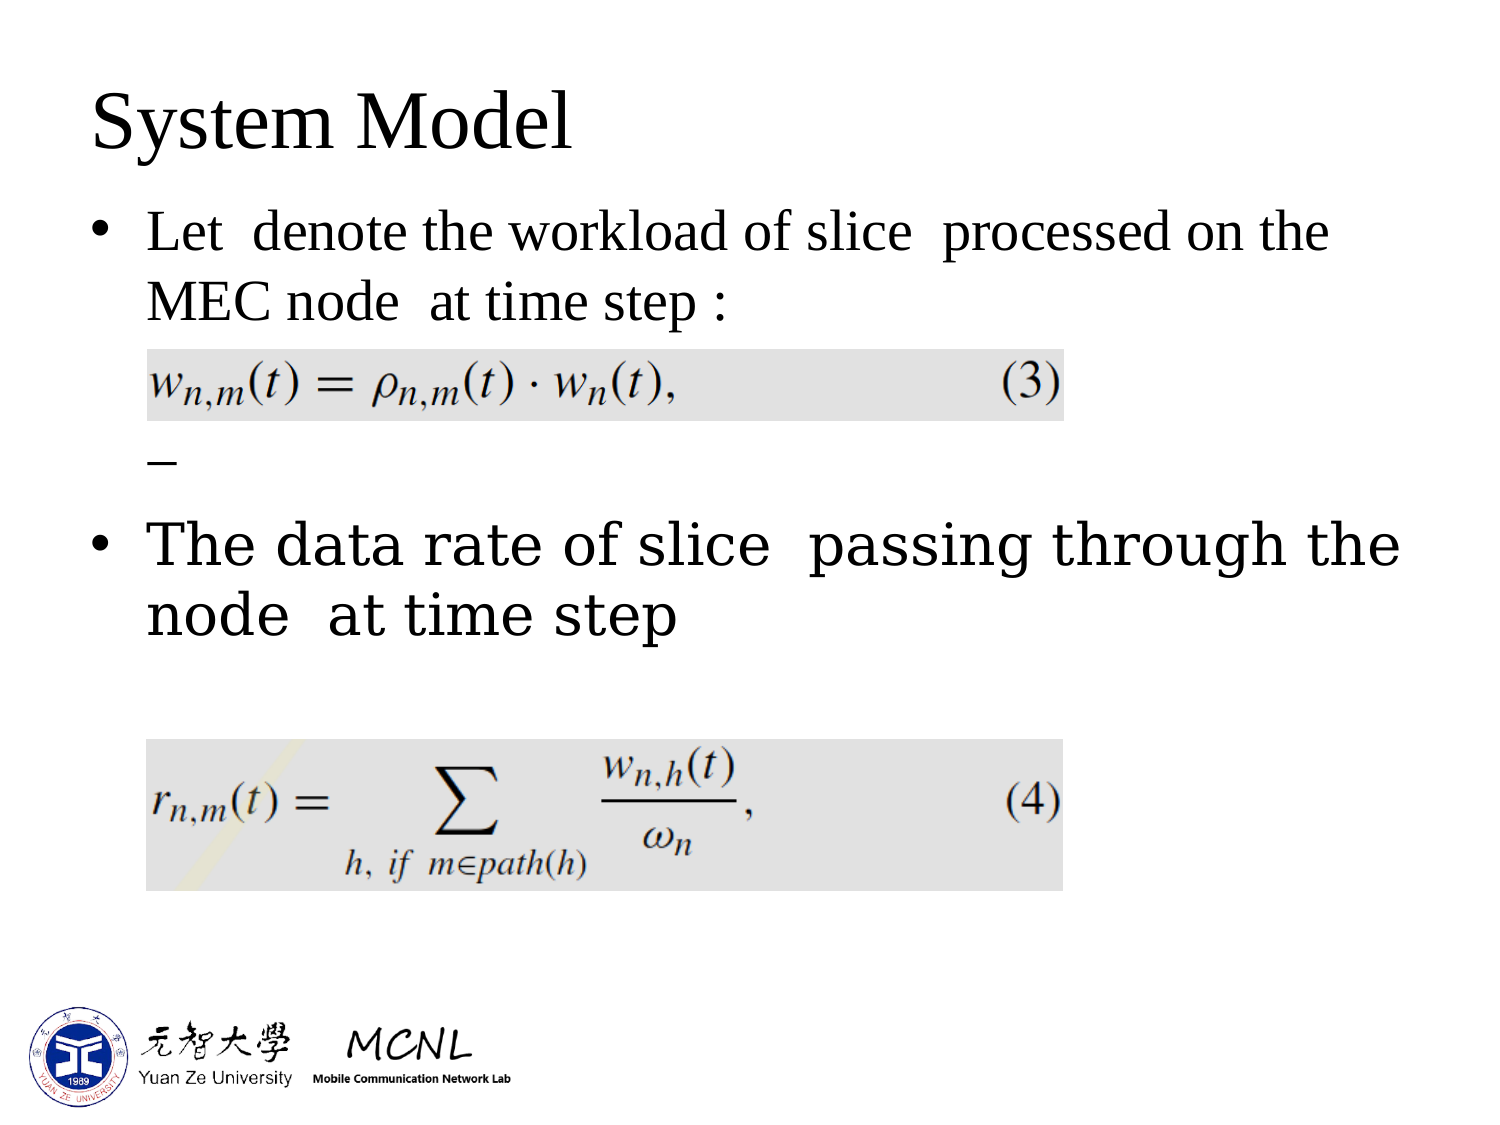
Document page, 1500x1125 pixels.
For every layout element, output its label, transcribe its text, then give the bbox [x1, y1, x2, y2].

title System Model [75, 45, 1425, 185]
picture [146, 739, 1064, 892]
picture [17, 996, 526, 1118]
picture [147, 349, 1064, 421]
